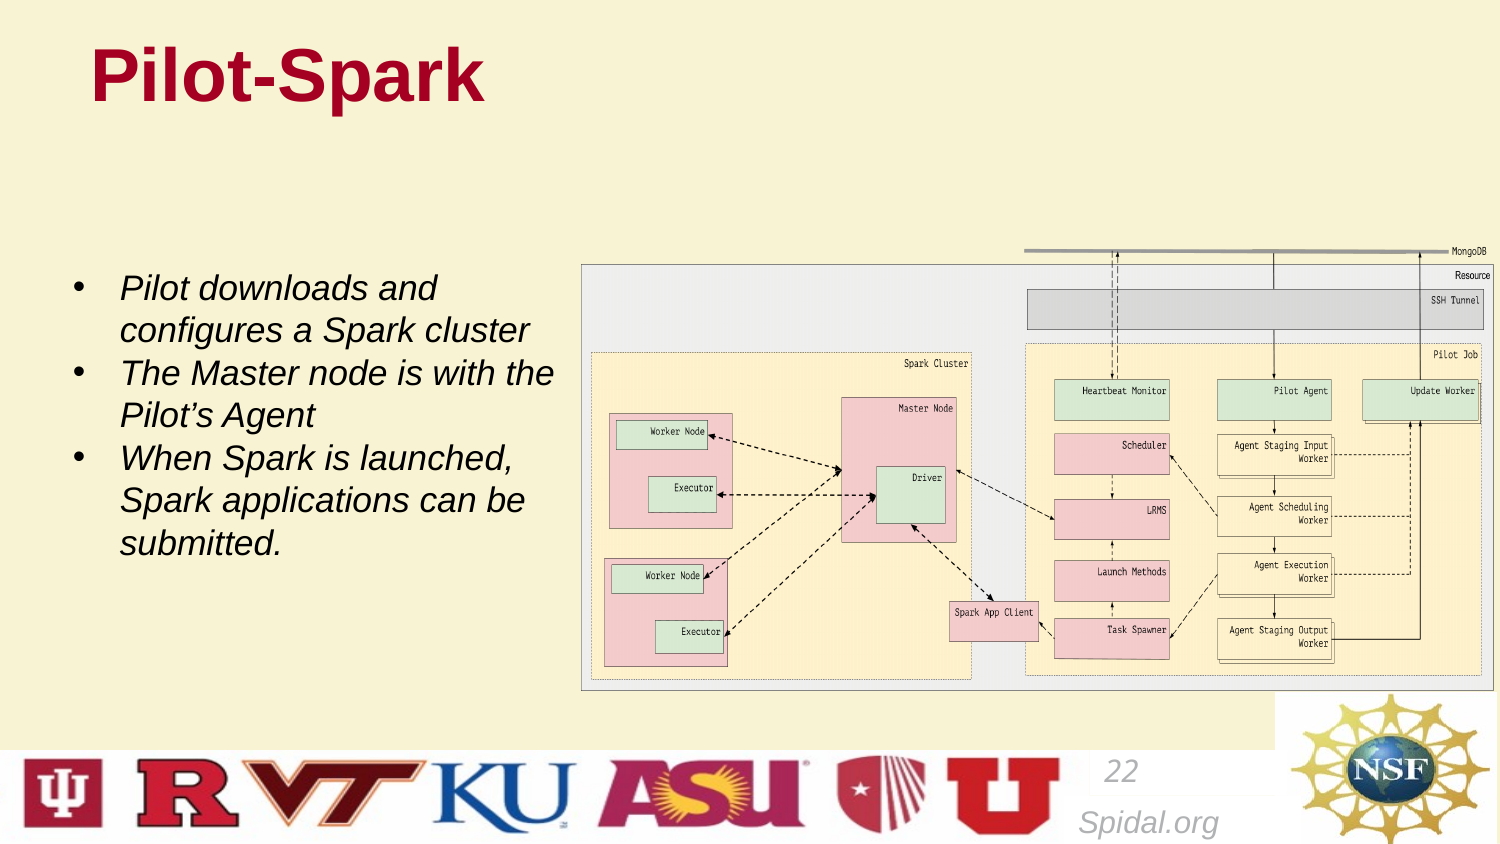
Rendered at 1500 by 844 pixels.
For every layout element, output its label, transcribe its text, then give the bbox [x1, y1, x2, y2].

title Pilot-Spark [75, 33, 1425, 221]
picture [0, 750, 1089, 844]
picture [574, 235, 1500, 844]
text_box Pilot downloads and configures a Spark cluster The Master node is with the Pilot’s Agent When Spark is launched, Spark applications can be submitted. [38, 249, 851, 730]
